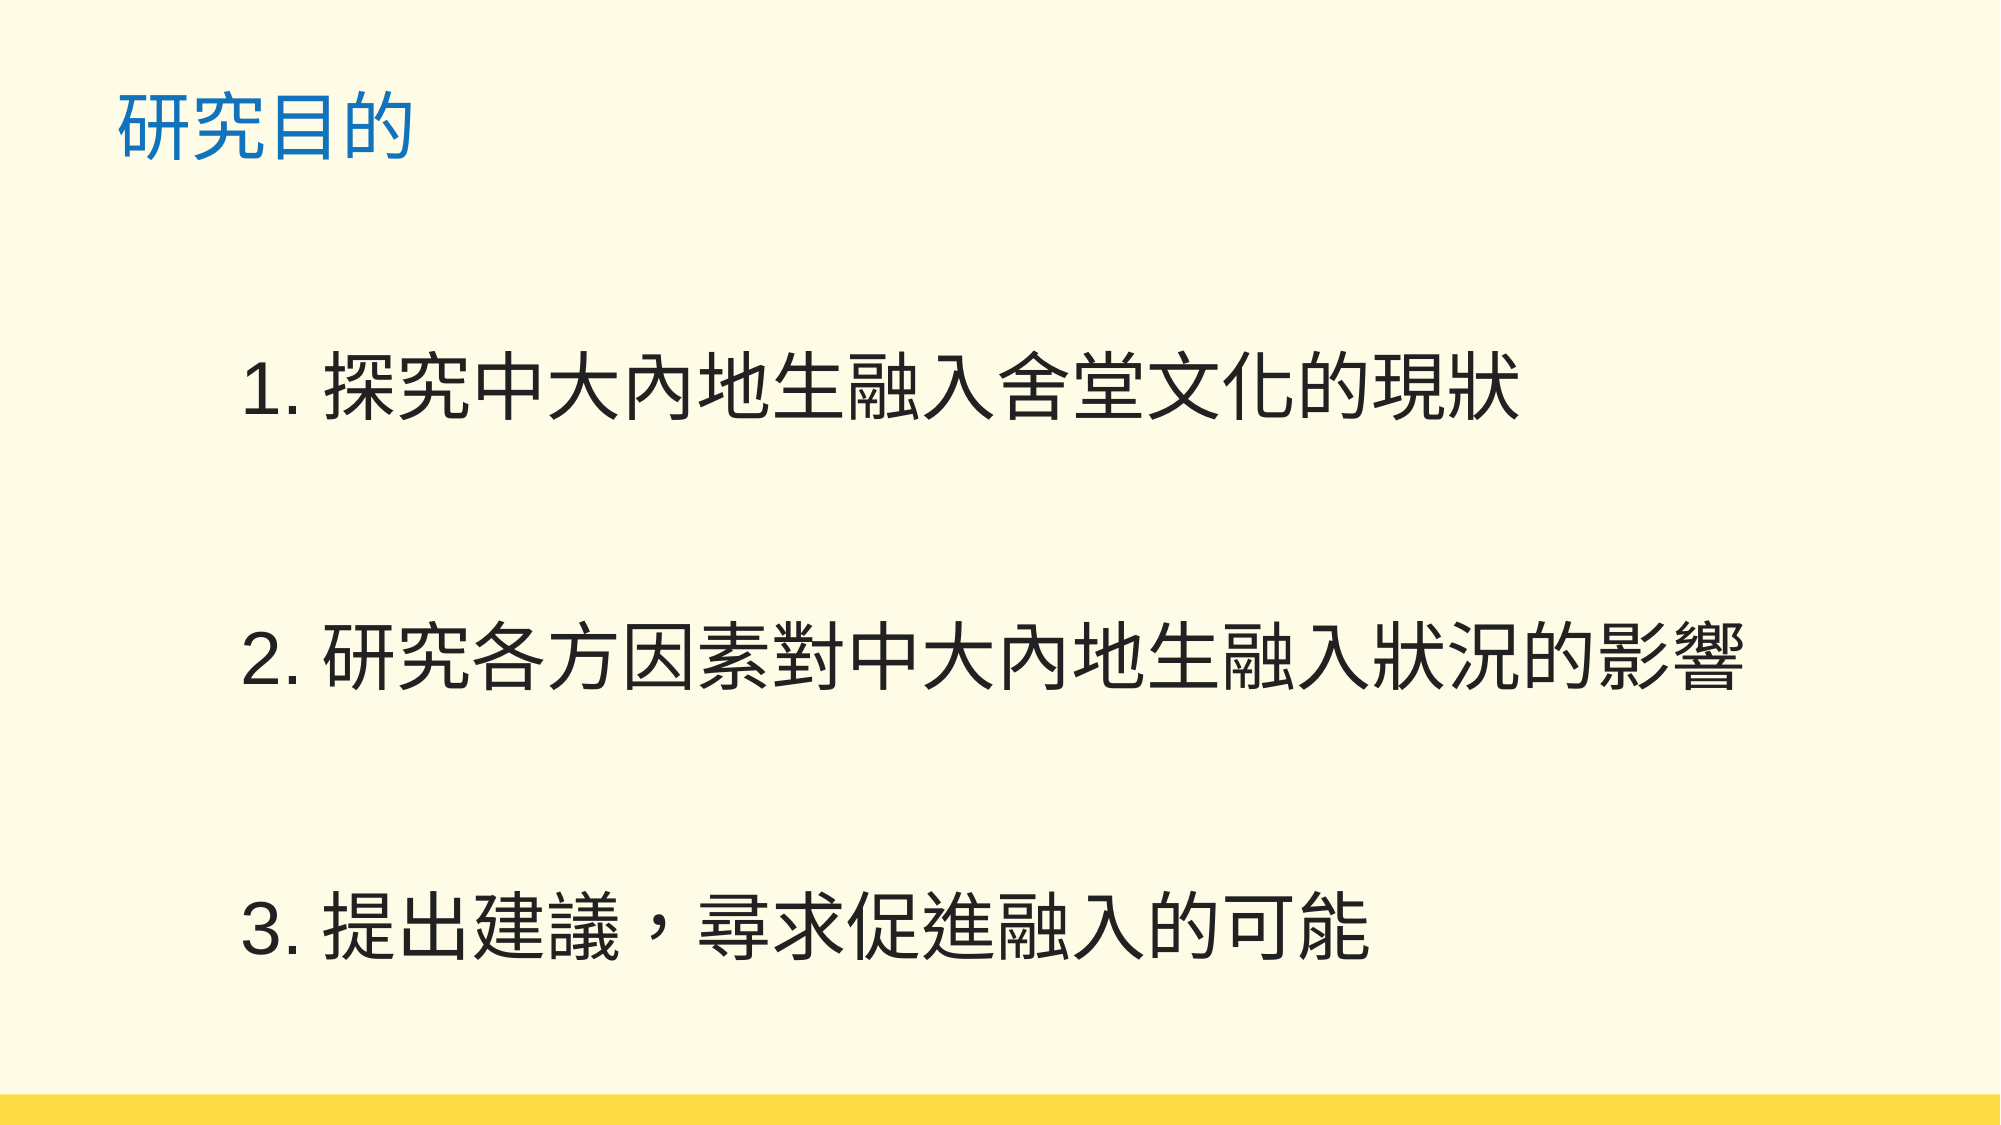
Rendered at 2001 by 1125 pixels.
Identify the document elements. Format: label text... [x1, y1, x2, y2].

text_box 研究目的 [101, 64, 1421, 212]
text_box [40, 685, 1960, 1095]
title 1.探究中大內地生融入舍堂文化的現狀 2.研究各方因素對中大內地生融入狀況的影響 3.提出建議，尋求促進融入的可能 [225, 241, 2000, 359]
text_box [0, 1094, 2000, 1125]
